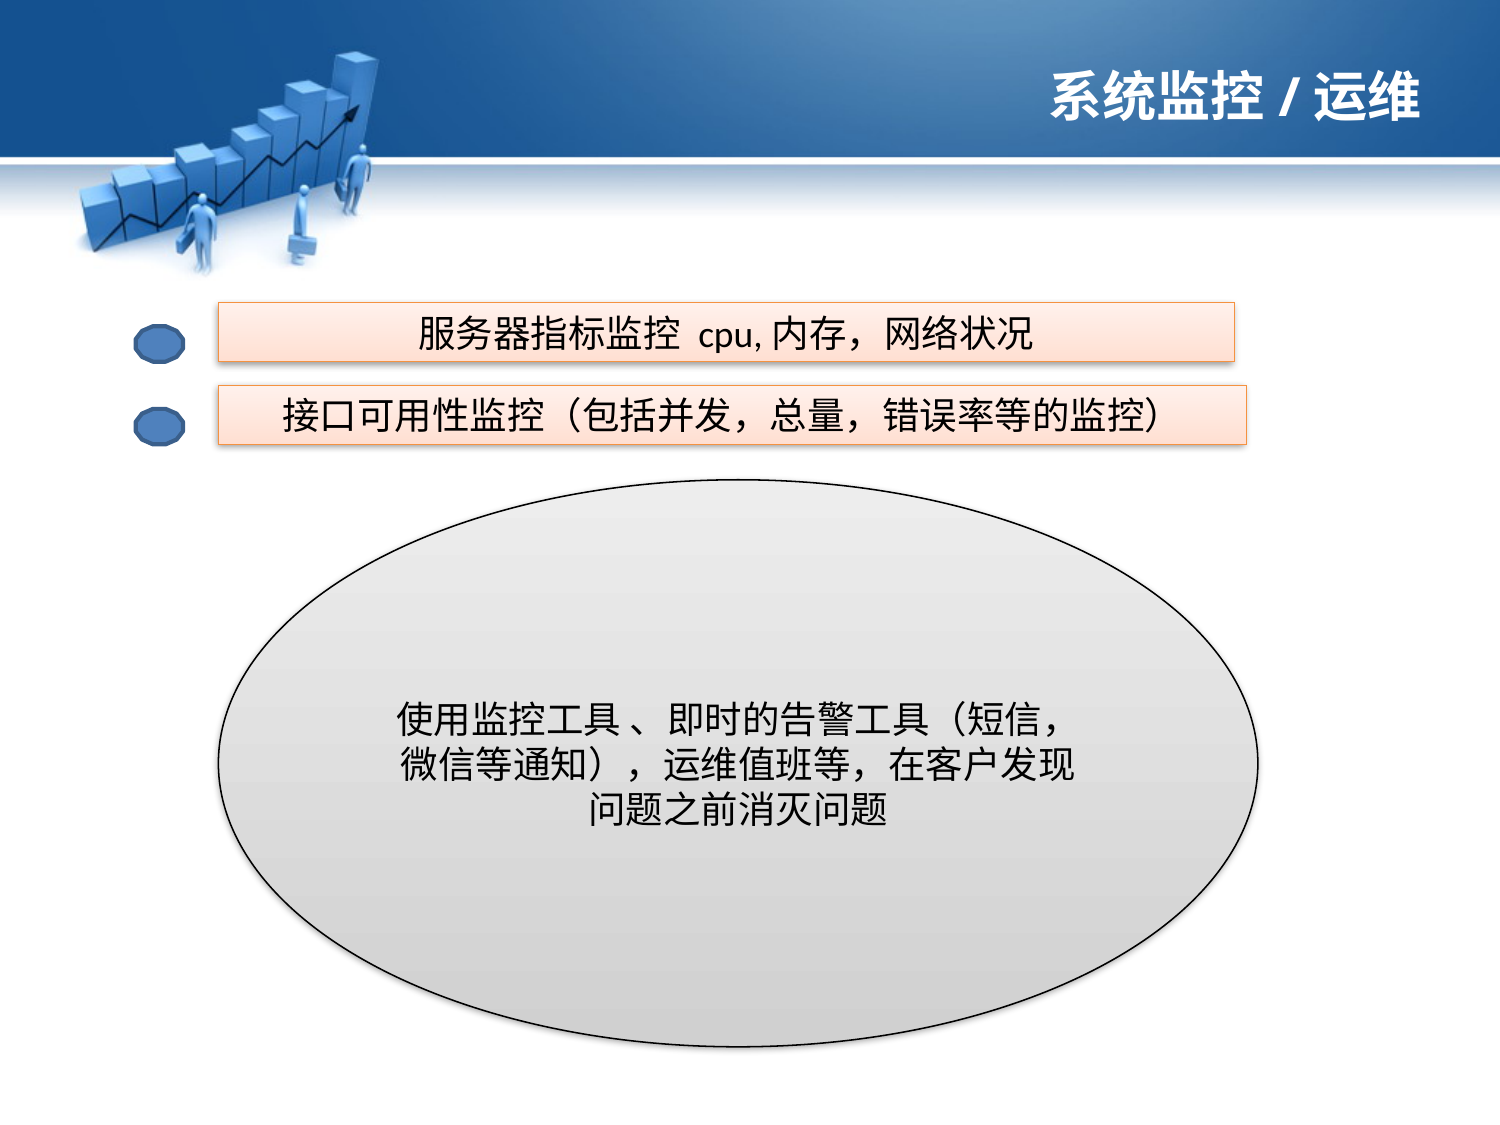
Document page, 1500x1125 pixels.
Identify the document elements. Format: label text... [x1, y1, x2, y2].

text_box 接口可用性监控（包括并发，总量，错误率等的监控） [218, 385, 1247, 445]
text_box [133, 406, 186, 447]
picture [0, 0, 1500, 1125]
text_box 使用监控工具 、即时的告警工具（短信，微信等通知），运维值班等，在客户发现问题之前消灭问题 [217, 478, 1259, 1048]
text_box 服务器指标监控 cpu,内存，网络状况 [218, 302, 1235, 362]
text_box [133, 324, 186, 364]
text_box 系统监控/运维 [1033, 54, 1473, 135]
